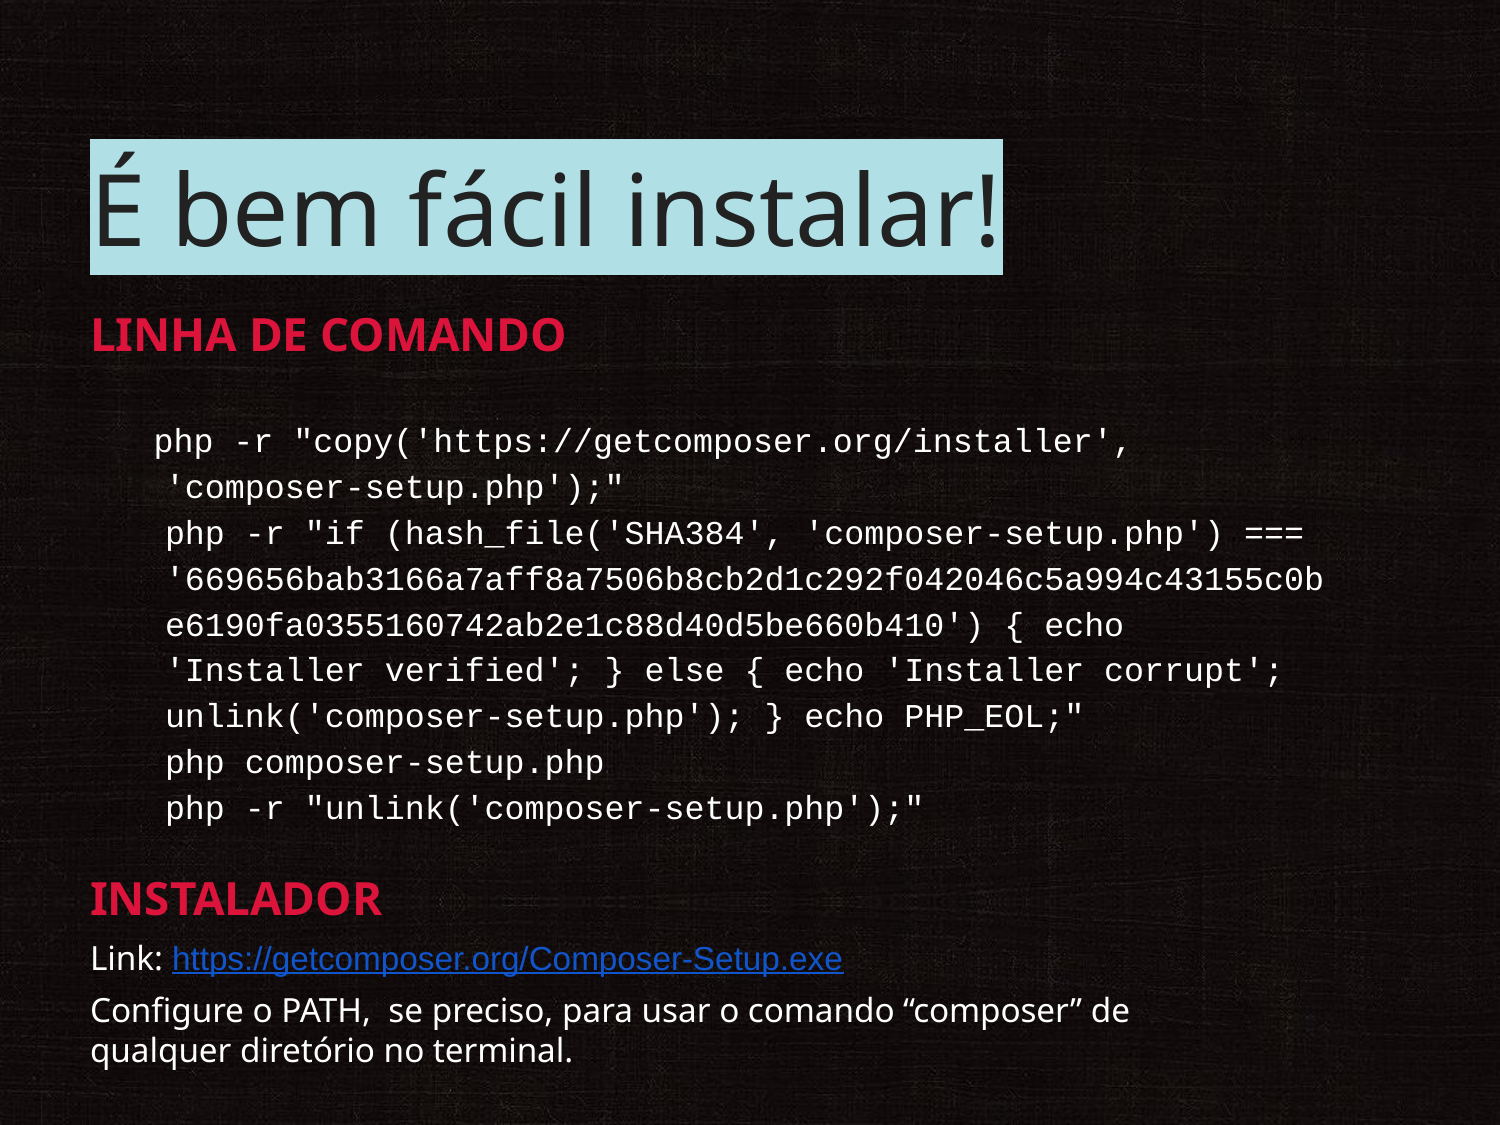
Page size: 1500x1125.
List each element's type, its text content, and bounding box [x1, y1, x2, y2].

picture [0, 0, 1500, 1125]
title É bem fácil instalar! [75, 113, 1425, 233]
text_box LINHA DE COMANDO php -r "copy('https://getcomposer.org/installer', 'composer-setup.php');" php -r "if (hash_file('SHA384', 'composer-setup.php') === '669656bab3166a7aff8a7506b8cb2d1c292f042046c5a994c43155c0be6190fa0355160742ab2e1c88d40d5be660b410') { echo 'Installer verified'; } else { echo 'Installer corrupt'; unlink('composer-setup.php'); } echo PHP_EOL;" php composer-setup.php php -r "unlink('composer-setup.php');" [74, 290, 1342, 988]
text_box INSTALADOR Link: https://getcomposer.org/Composer-Setup.exe Configure o PATH, se preciso, para usar o comando “composer” de qualquer diretório no terminal. [75, 854, 1294, 1125]
